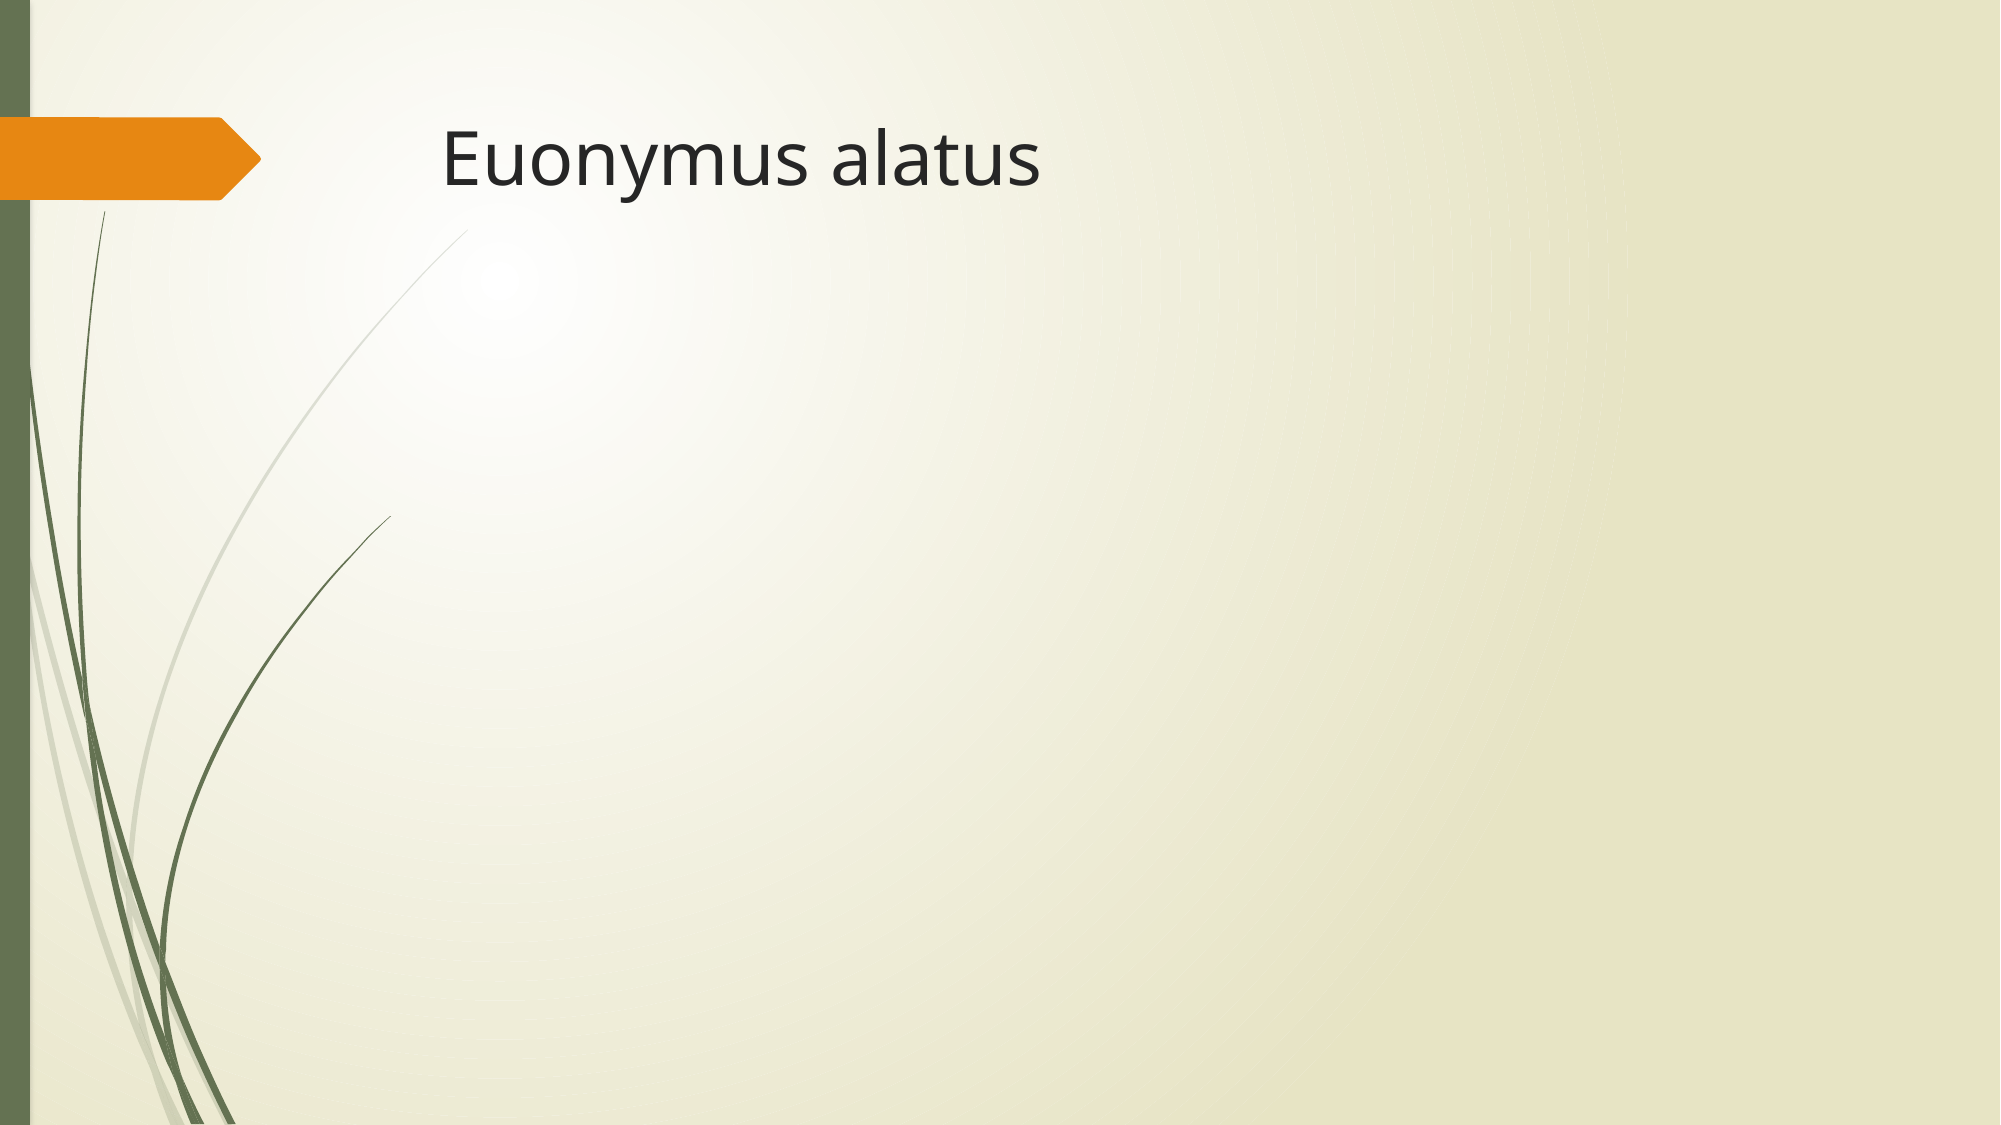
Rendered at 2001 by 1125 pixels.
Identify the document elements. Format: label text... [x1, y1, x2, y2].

title Euonymus alatus [425, 102, 1888, 313]
